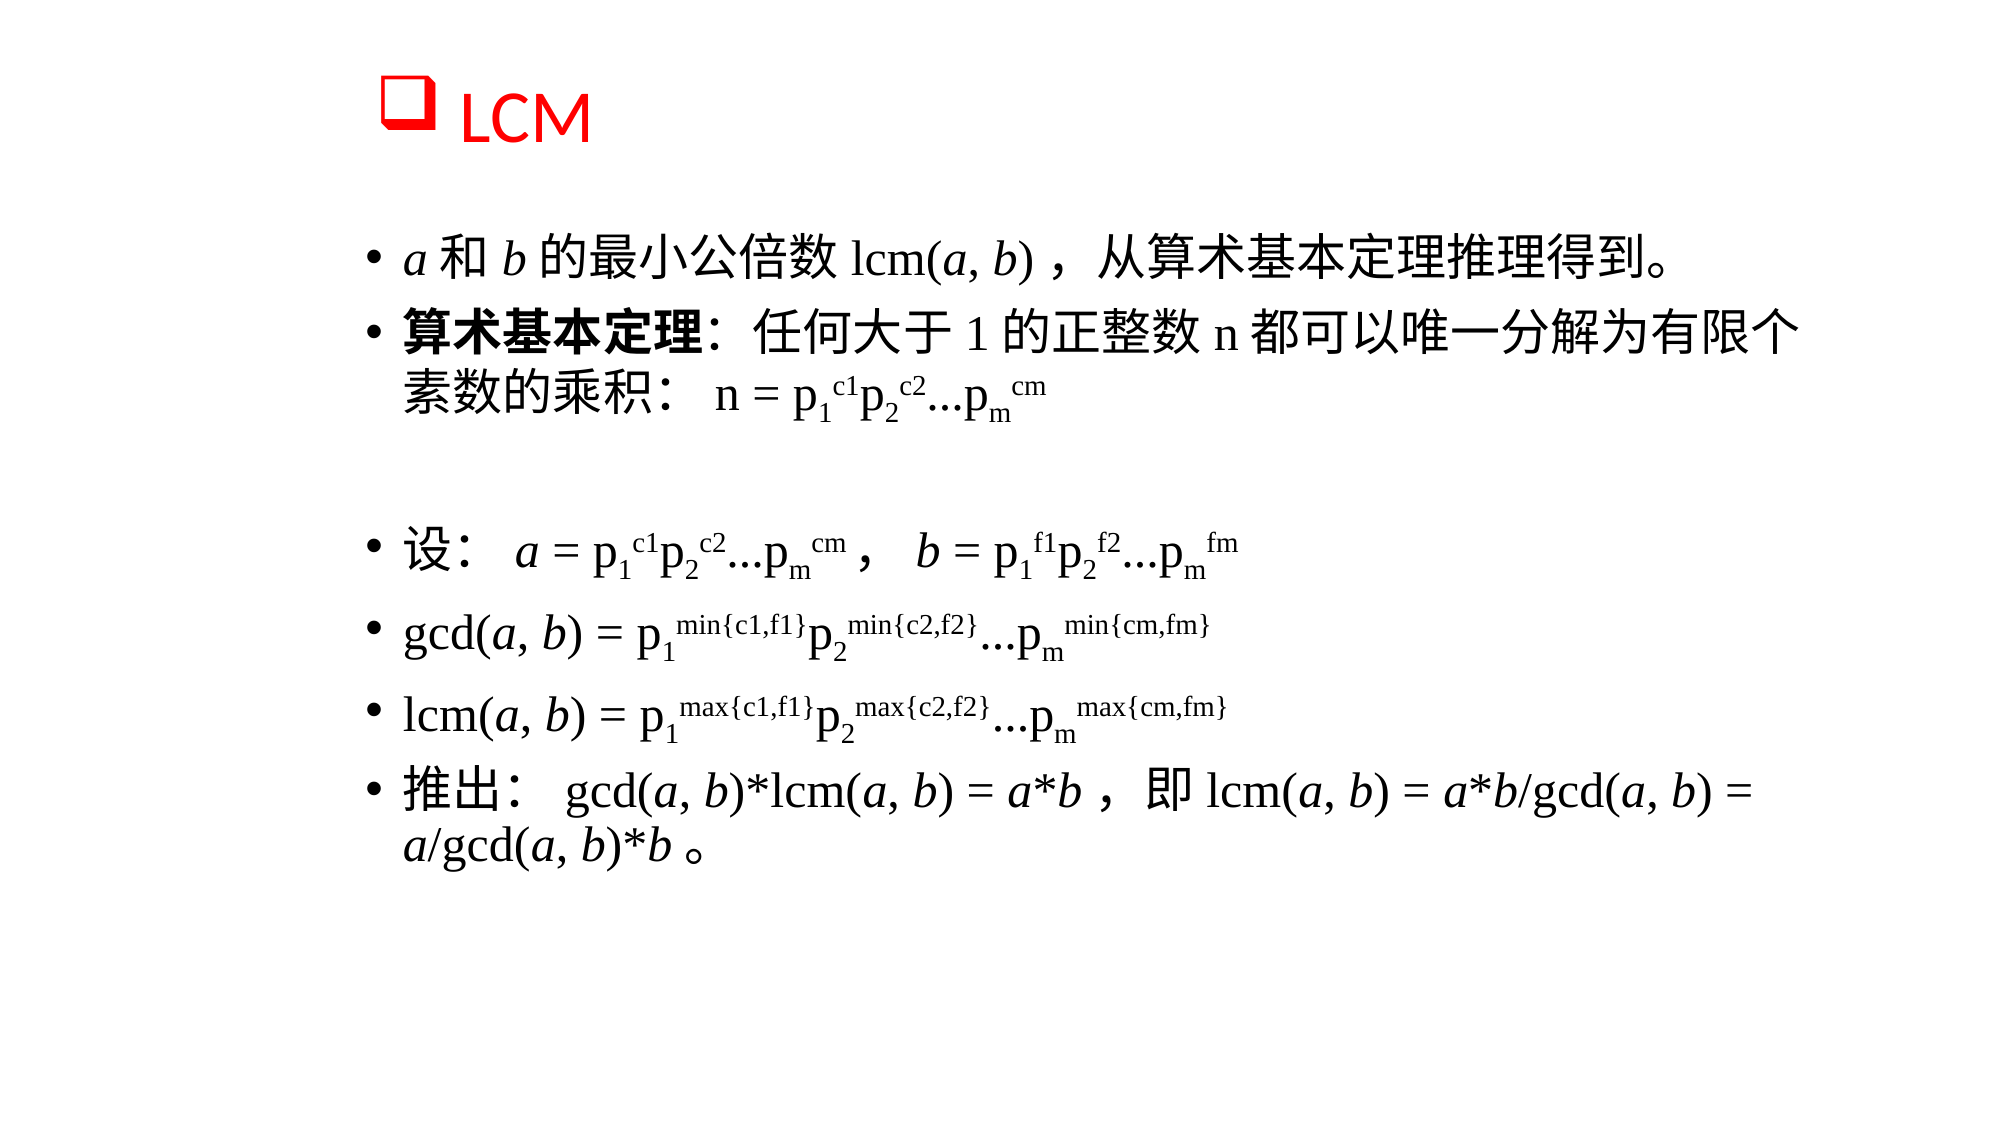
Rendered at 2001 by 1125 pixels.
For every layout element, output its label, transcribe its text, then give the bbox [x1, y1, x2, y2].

list a和b的最小公倍数lcm(a, b)，从算术基本定理推理得到。 算术基本定理：任何大于1的正整数n都可以唯一分解为有限个素数的乘积：n = p1c1p2c2...pmcm 设：a = p1c1p2c2...pmcm，b = p1f1p2f2...pmfm gcd(a, b) = p1min{c1,f1}p2min{c2,f2}...pmmin{cm,fm} lcm(a, b) = p1max{c1,f1}p2max{c2,f2}...pmmax{cm,fm} 推出：gcd(a, b)*lcm(a, b) = a*b，即lcm(a, b) = a*b/gcd(a, b) = a/gcd(a, b)*b。 [350, 224, 1851, 1040]
title LCM [324, 30, 1579, 194]
